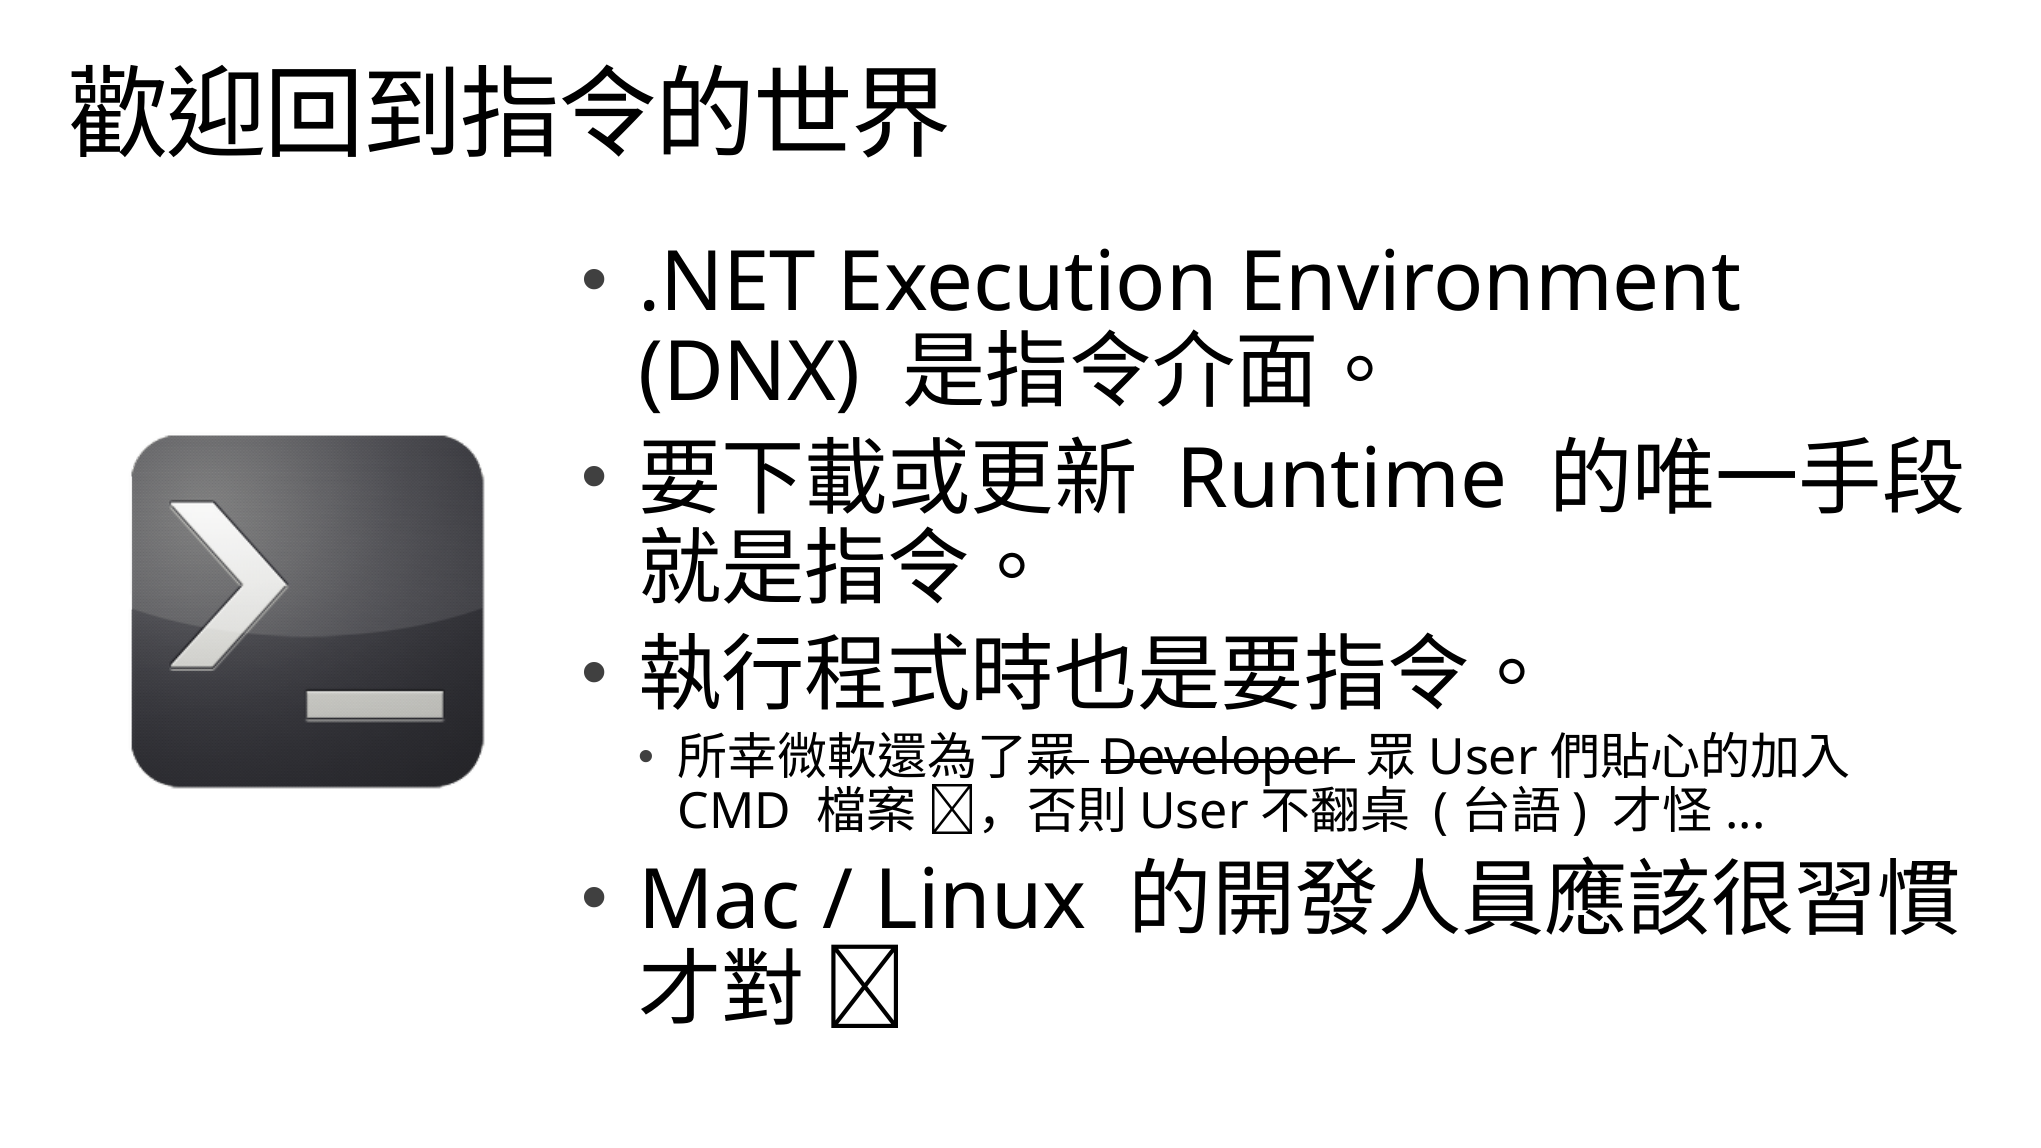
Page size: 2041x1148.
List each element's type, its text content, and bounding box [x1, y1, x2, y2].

picture [107, 410, 508, 812]
list .NET Execution Environment (DNX) 是指令介面。 要下載或更新 Runtime 的唯一手段就是指令。 執行程式時也是要指令。 所幸微軟還為了眾 Developer 眾User們貼心的加入 CMD 檔案 ，否則User不翻桌 (台語) 才怪... Mac / Linux 的開發人員應該很習慣才對  [557, 223, 1996, 1072]
title 歡迎回到指令的世界 [45, 48, 1996, 199]
